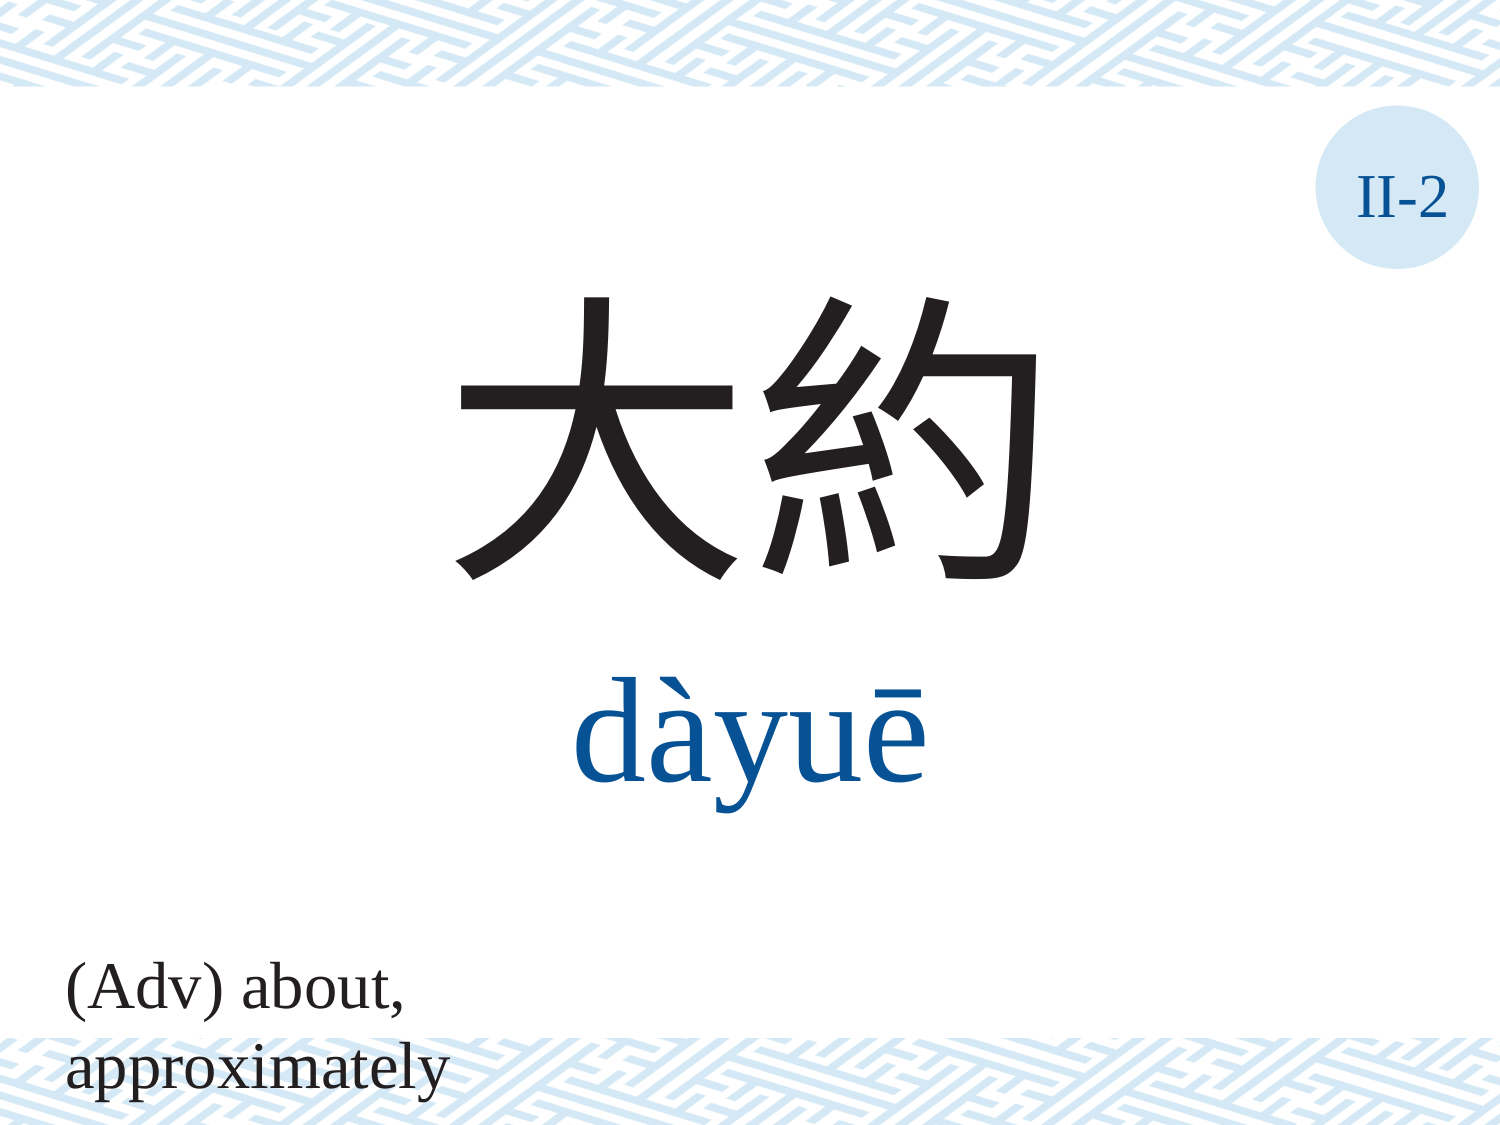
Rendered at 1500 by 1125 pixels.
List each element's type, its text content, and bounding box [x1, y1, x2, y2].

picture [0, 0, 1500, 1125]
text_box II-2 大約 dàyuē [439, 154, 1451, 812]
text_box (Adv) about, approximately [62, 942, 810, 1103]
